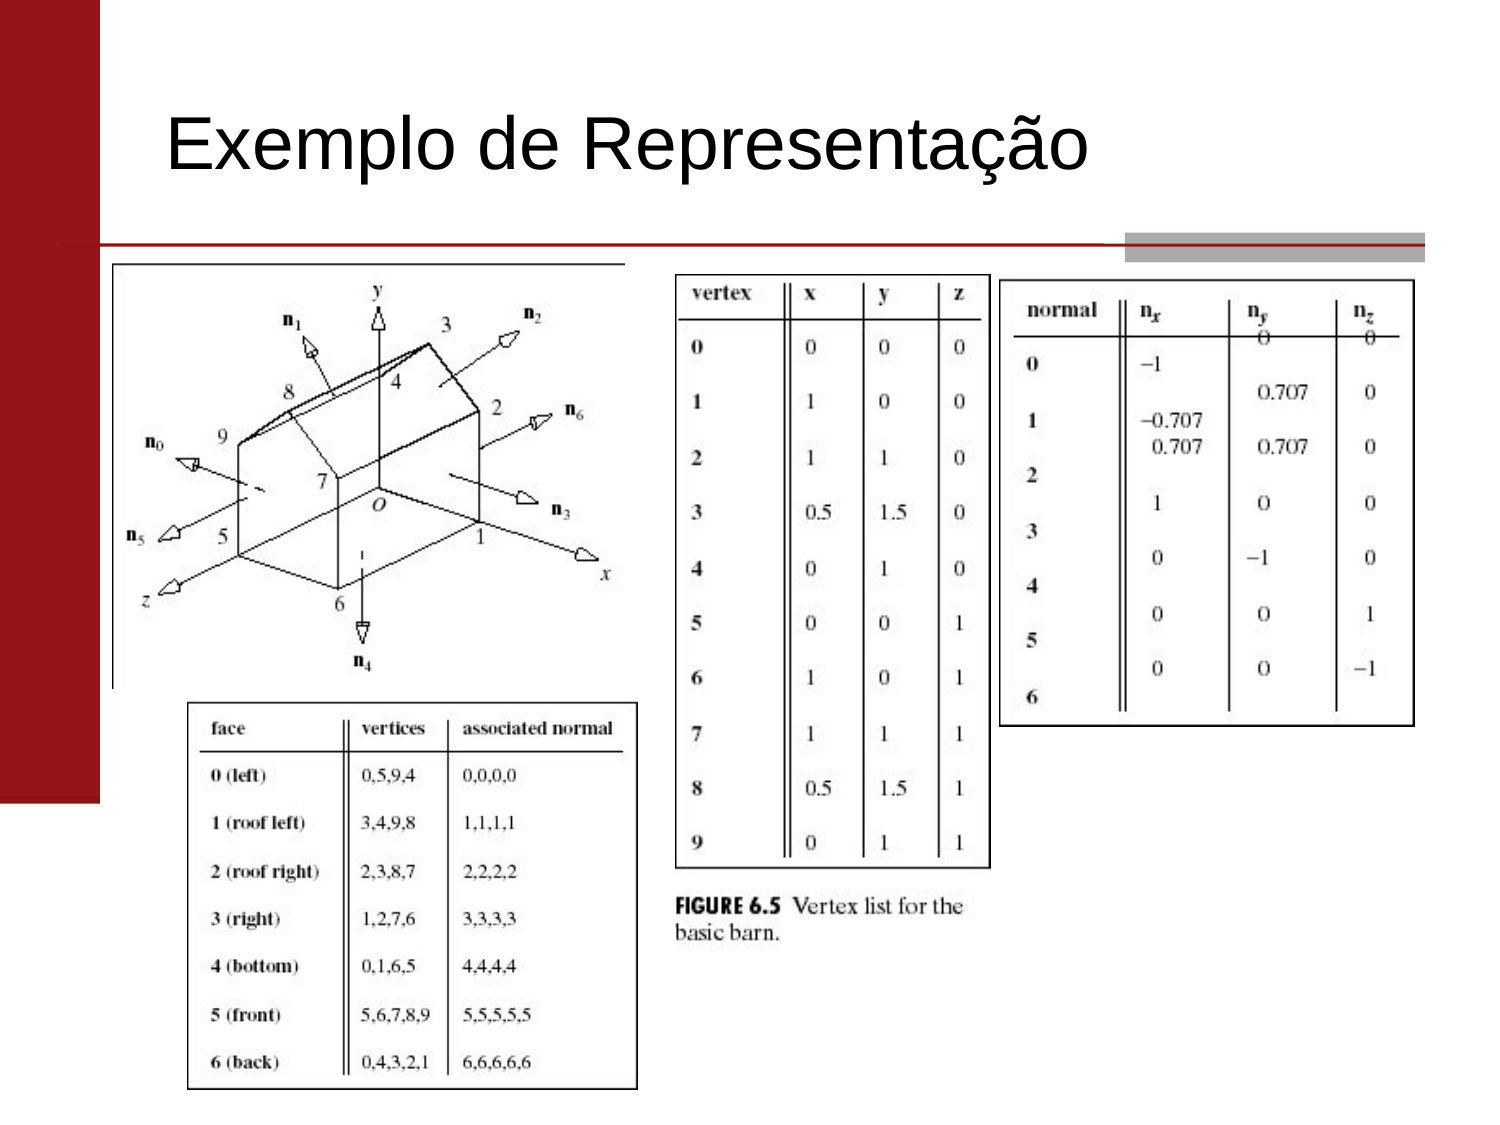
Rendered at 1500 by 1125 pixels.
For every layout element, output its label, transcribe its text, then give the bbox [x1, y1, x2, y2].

picture [187, 699, 638, 1091]
title Exemplo de Representação [149, 45, 1426, 234]
picture [674, 274, 991, 951]
picture [999, 274, 1415, 728]
picture [112, 262, 626, 690]
